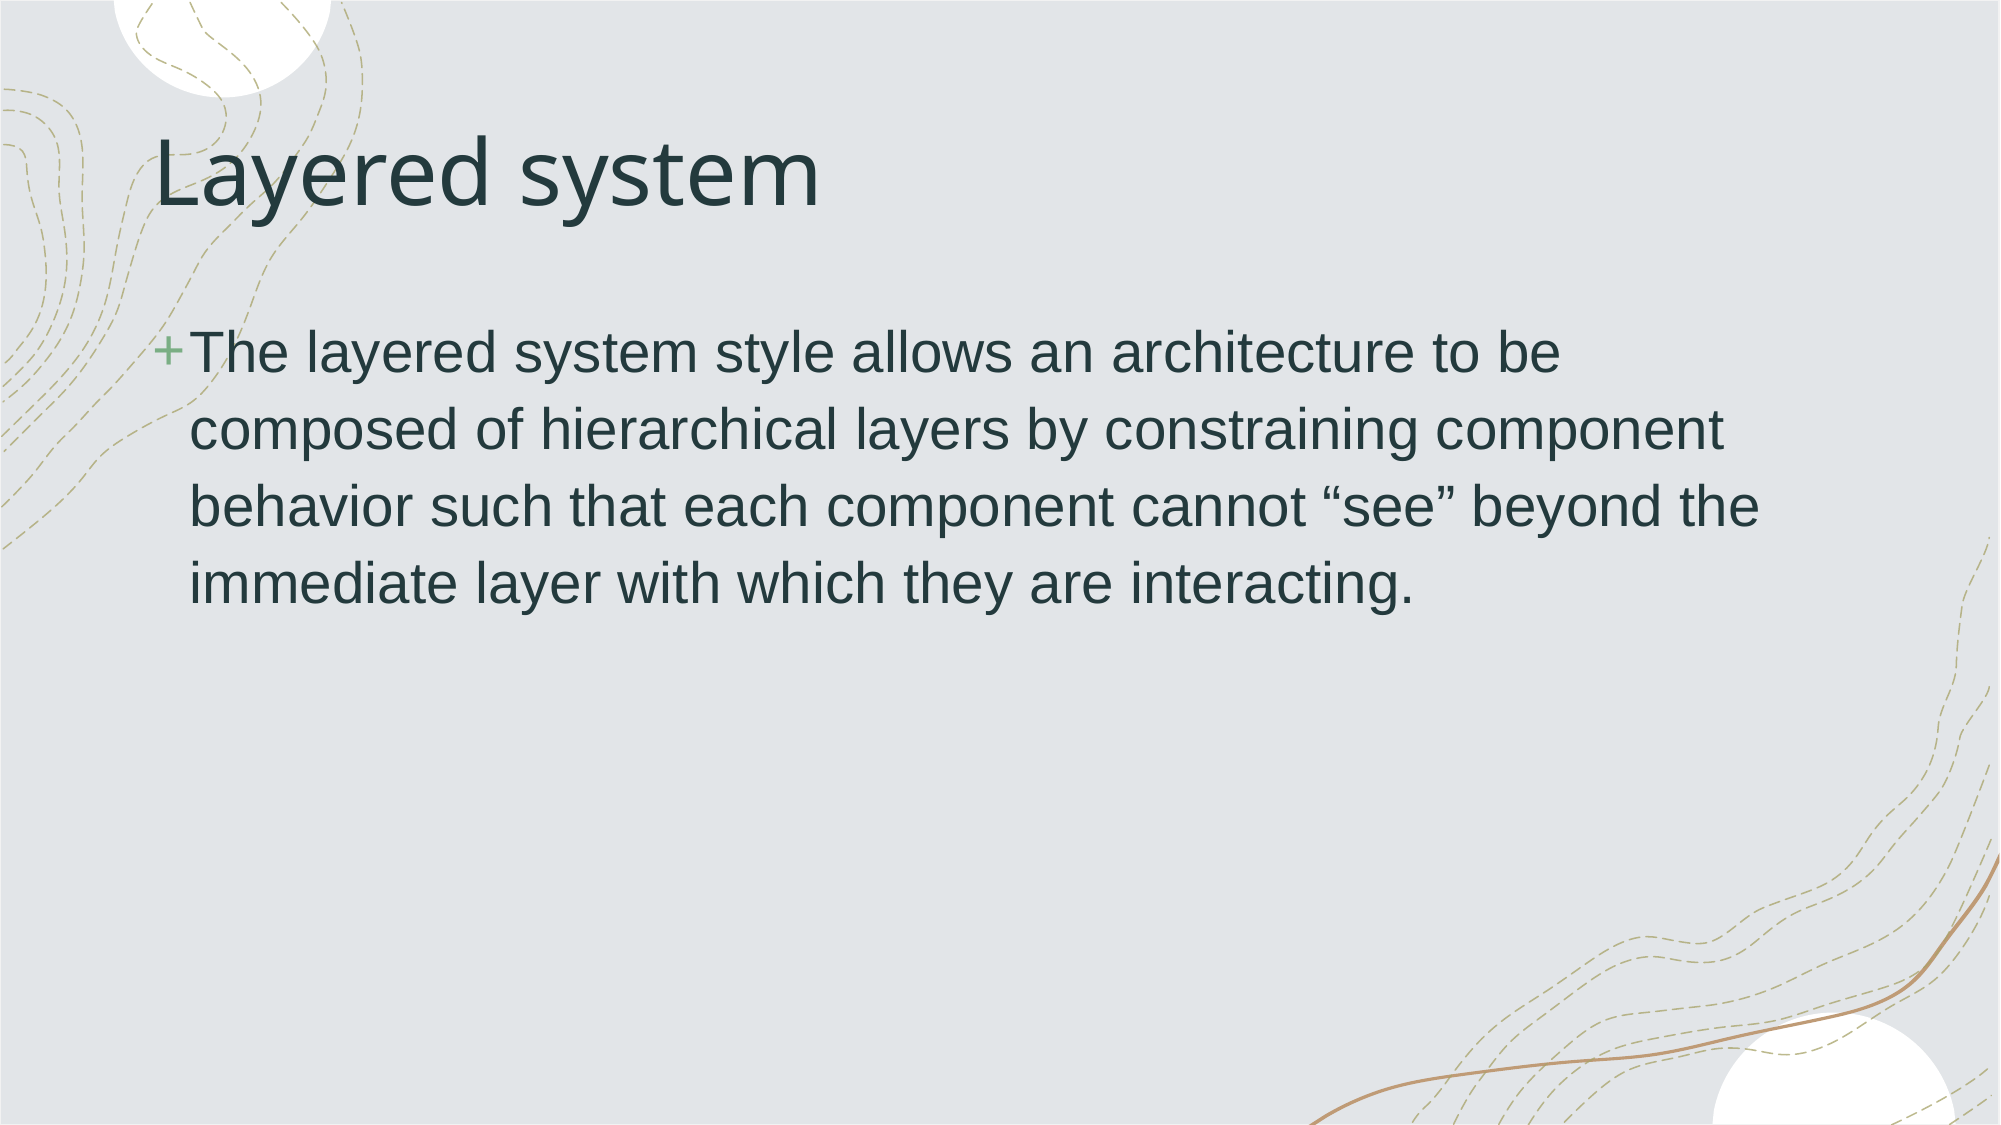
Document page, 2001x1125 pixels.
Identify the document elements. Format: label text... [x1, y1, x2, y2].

title Layered system [137, 59, 1863, 278]
list The layered system style allows an architecture to be composed of hierarchical layers by constraining component behavior such that each component cannot “see” beyond the immediate layer with which they are interacting. [137, 299, 1863, 1014]
